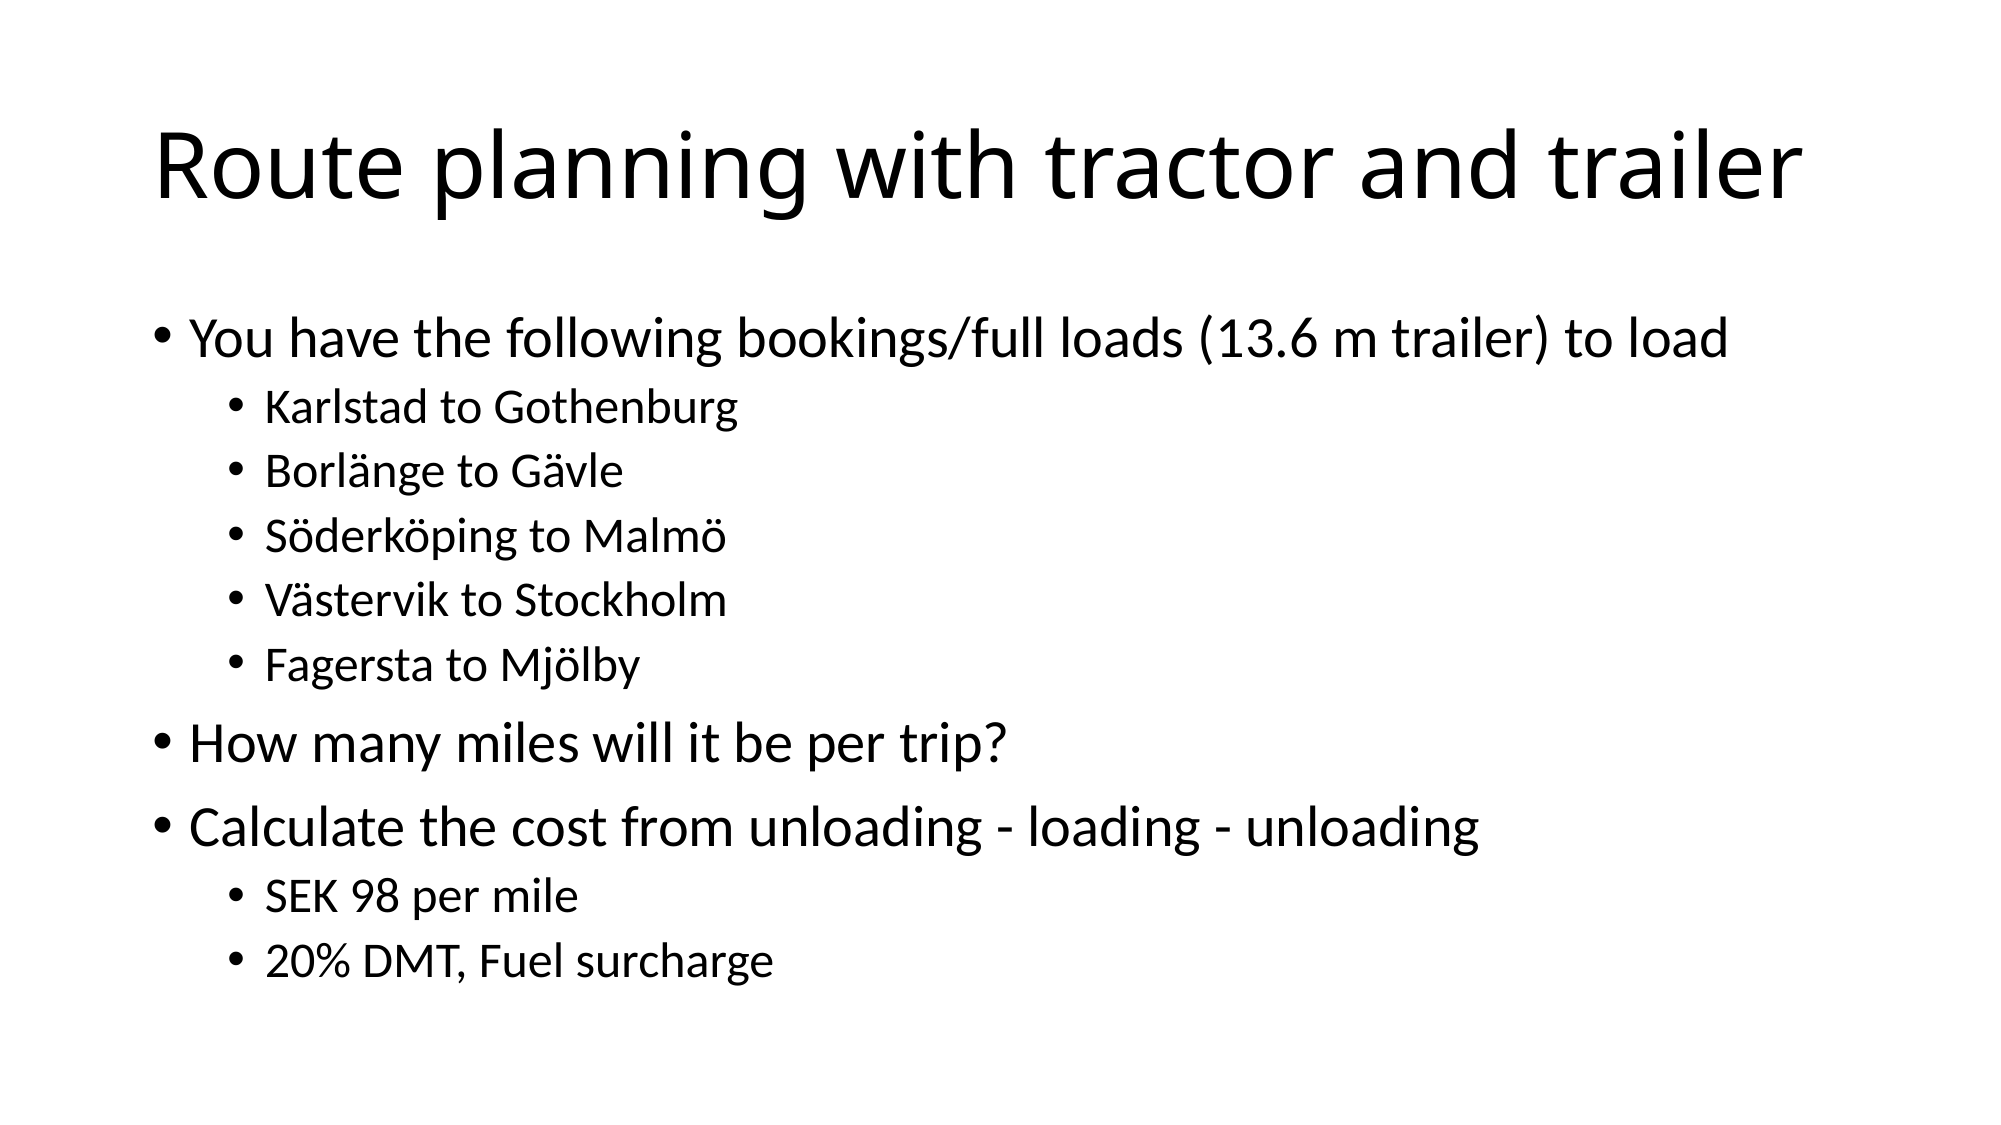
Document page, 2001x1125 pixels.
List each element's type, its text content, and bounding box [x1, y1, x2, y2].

list You have the following bookings/full loads (13.6 m trailer) to load Karlstad to Gothenburg Borlänge to Gävle Söderköping to Malmö Västervik to Stockholm Fagersta to Mjölby How many miles will it be per trip? Calculate the cost from unloading - loading - unloading SEK 98 per mile 20% DMT, Fuel surcharge [137, 299, 1863, 1014]
title Route planning with tractor and trailer [137, 59, 1863, 278]
